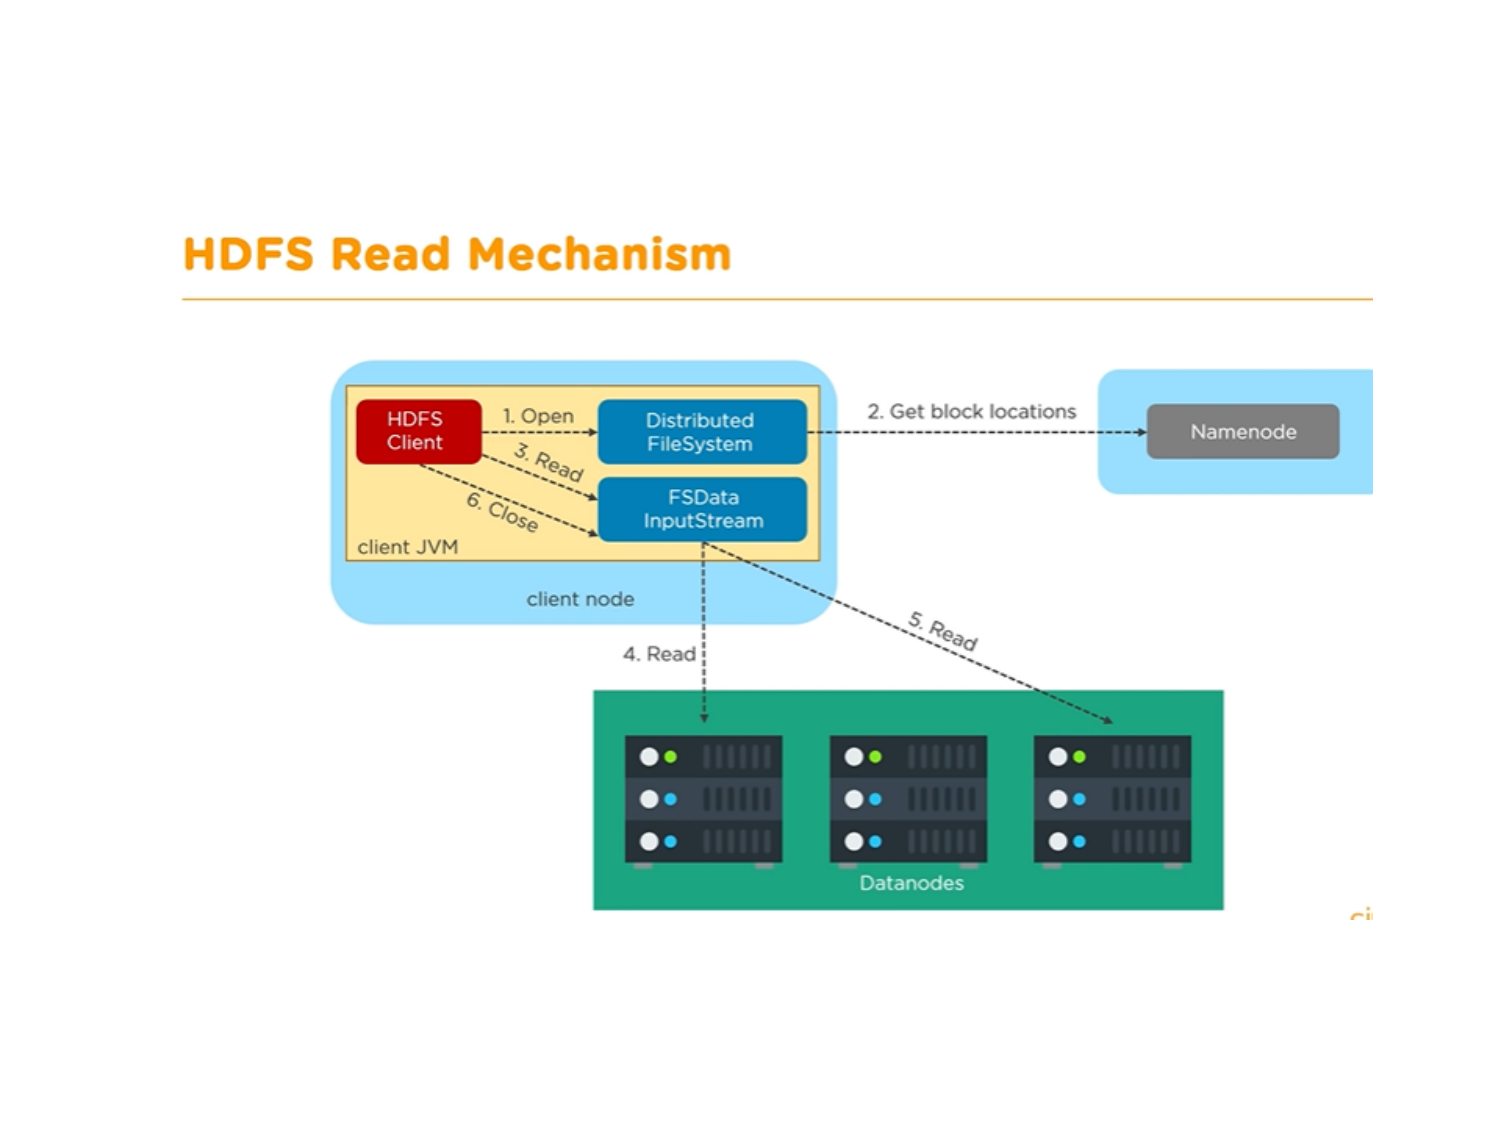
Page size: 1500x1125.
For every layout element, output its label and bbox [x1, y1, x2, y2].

picture [127, 205, 1373, 920]
